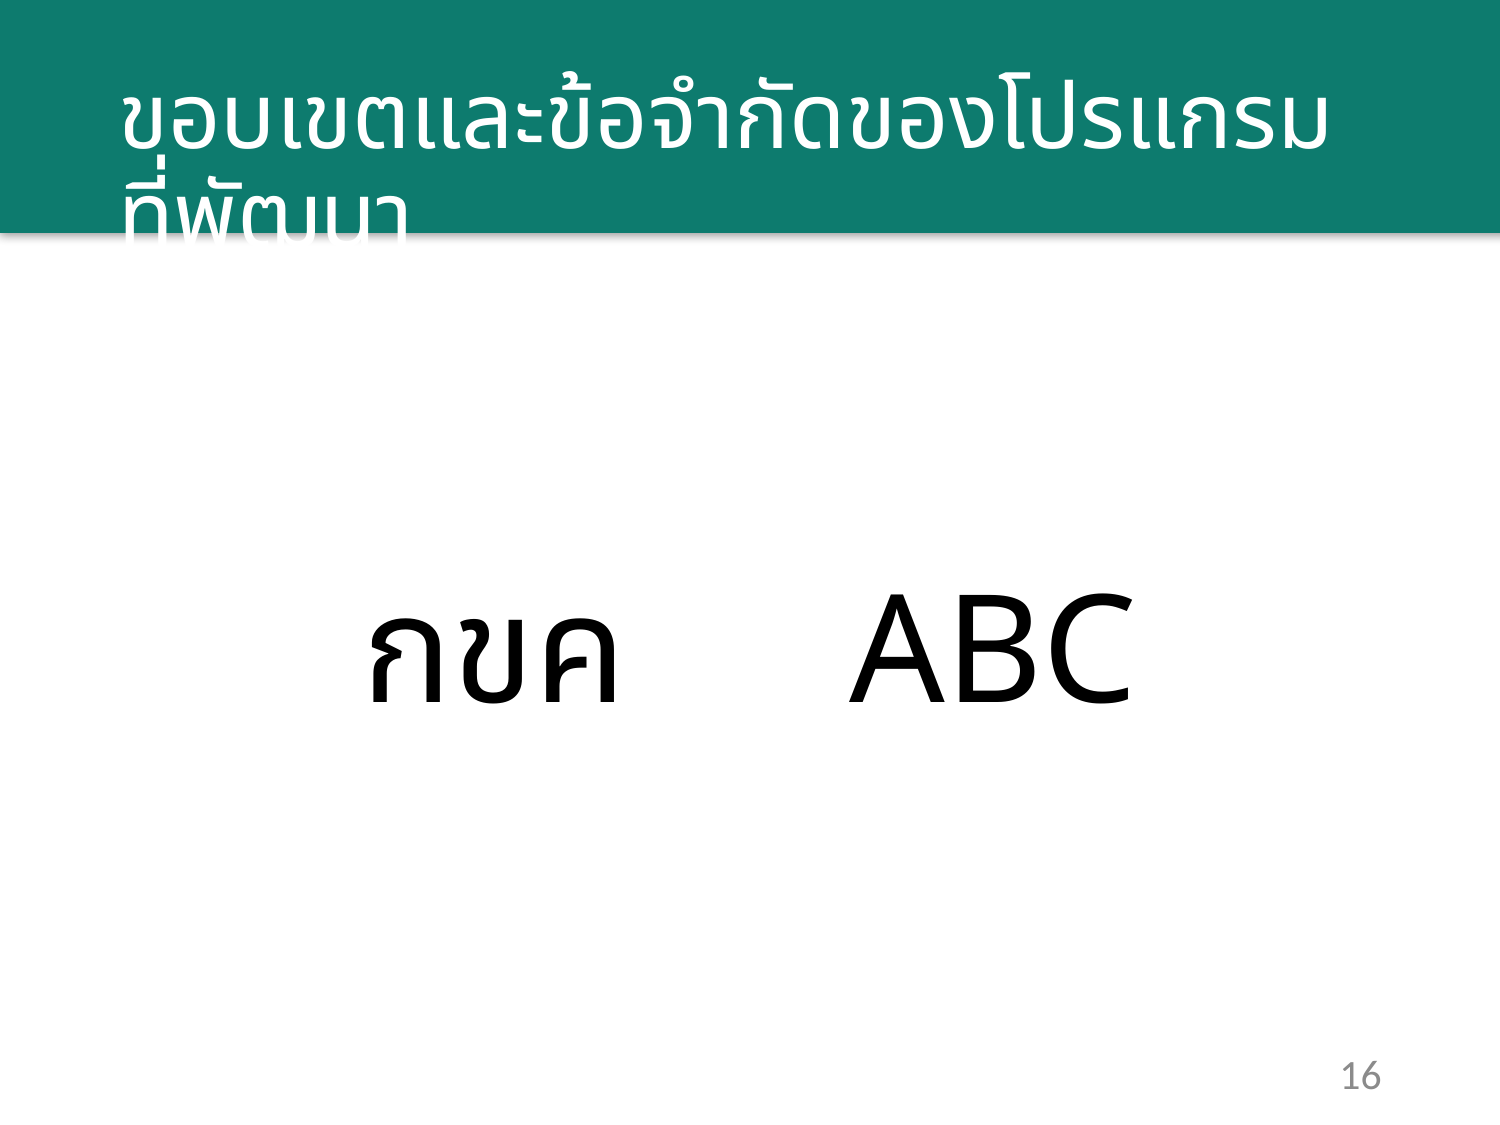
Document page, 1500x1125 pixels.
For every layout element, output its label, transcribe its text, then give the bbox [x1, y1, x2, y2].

slide_number 16 [1059, 1042, 1397, 1103]
title ขอบเขตและข้อจำกัดของโปรแกรมที่พัฒนา [103, 59, 1397, 278]
text_box ABC [835, 545, 1153, 741]
text_box [0, 0, 1500, 234]
text_box กขค [347, 545, 641, 741]
